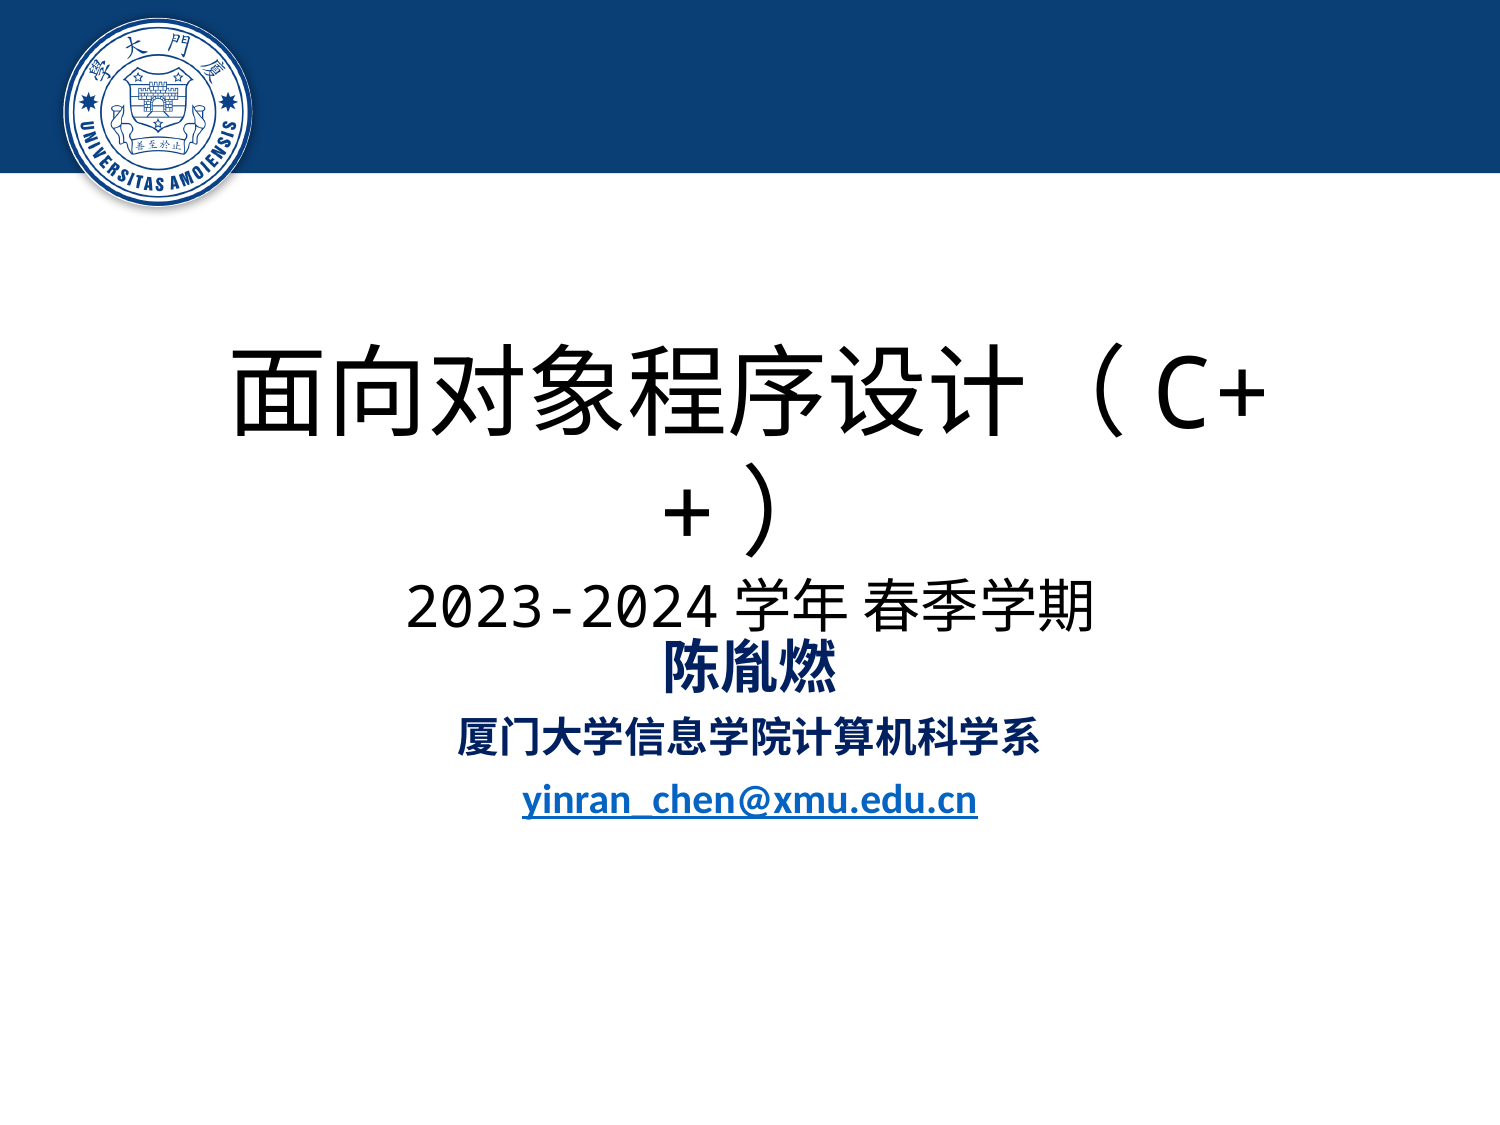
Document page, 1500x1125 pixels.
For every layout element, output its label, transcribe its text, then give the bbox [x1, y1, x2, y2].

picture [63, 17, 253, 207]
title 面向对象程序设计（C++） 2023-2024学年 春季学期 [142, 287, 1357, 680]
subtitle 陈胤燃 厦门大学信息学院计算机科学系 yinran_chen@xmu.edu.cn [187, 630, 1313, 903]
